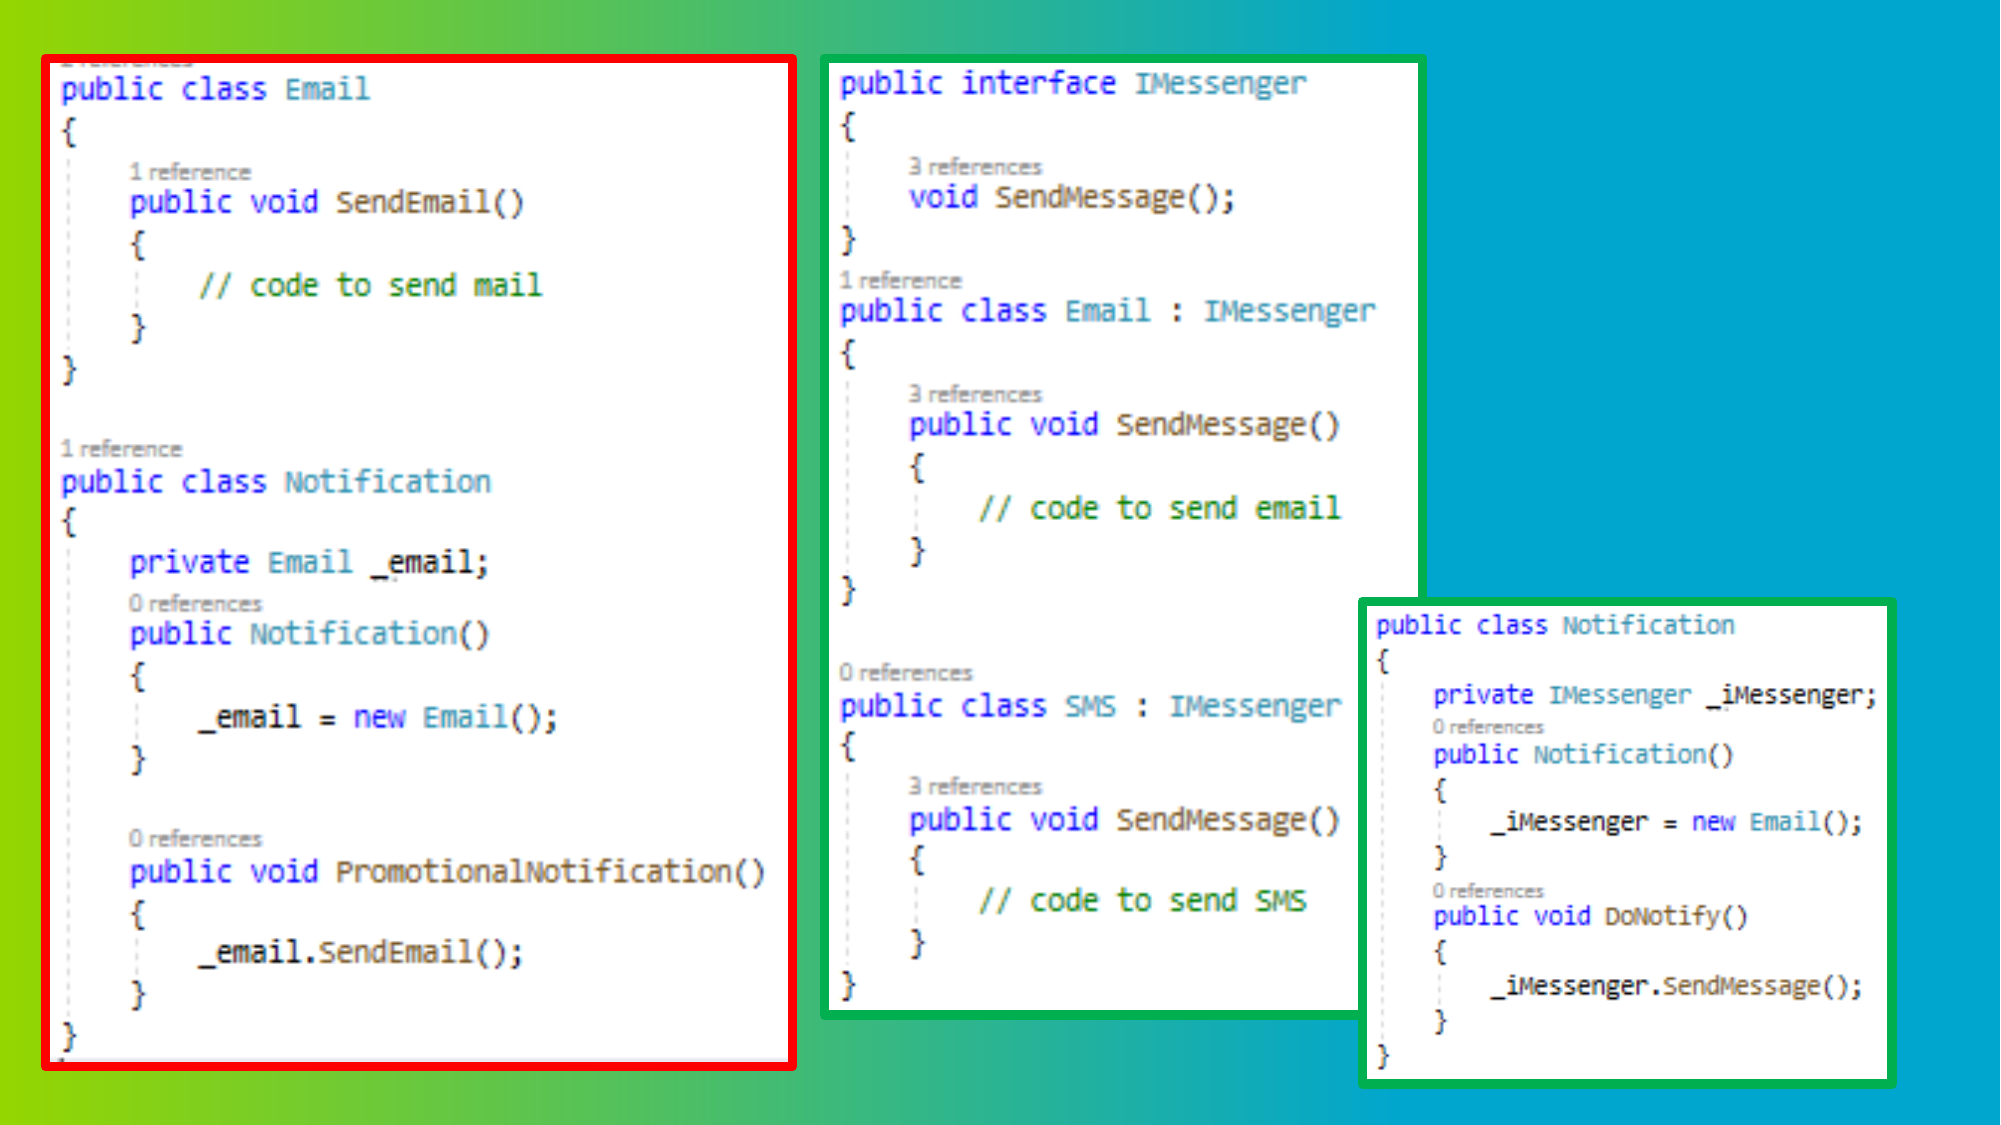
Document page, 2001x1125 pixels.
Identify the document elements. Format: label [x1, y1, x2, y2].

picture [49, 62, 788, 1063]
picture [828, 62, 1888, 1080]
